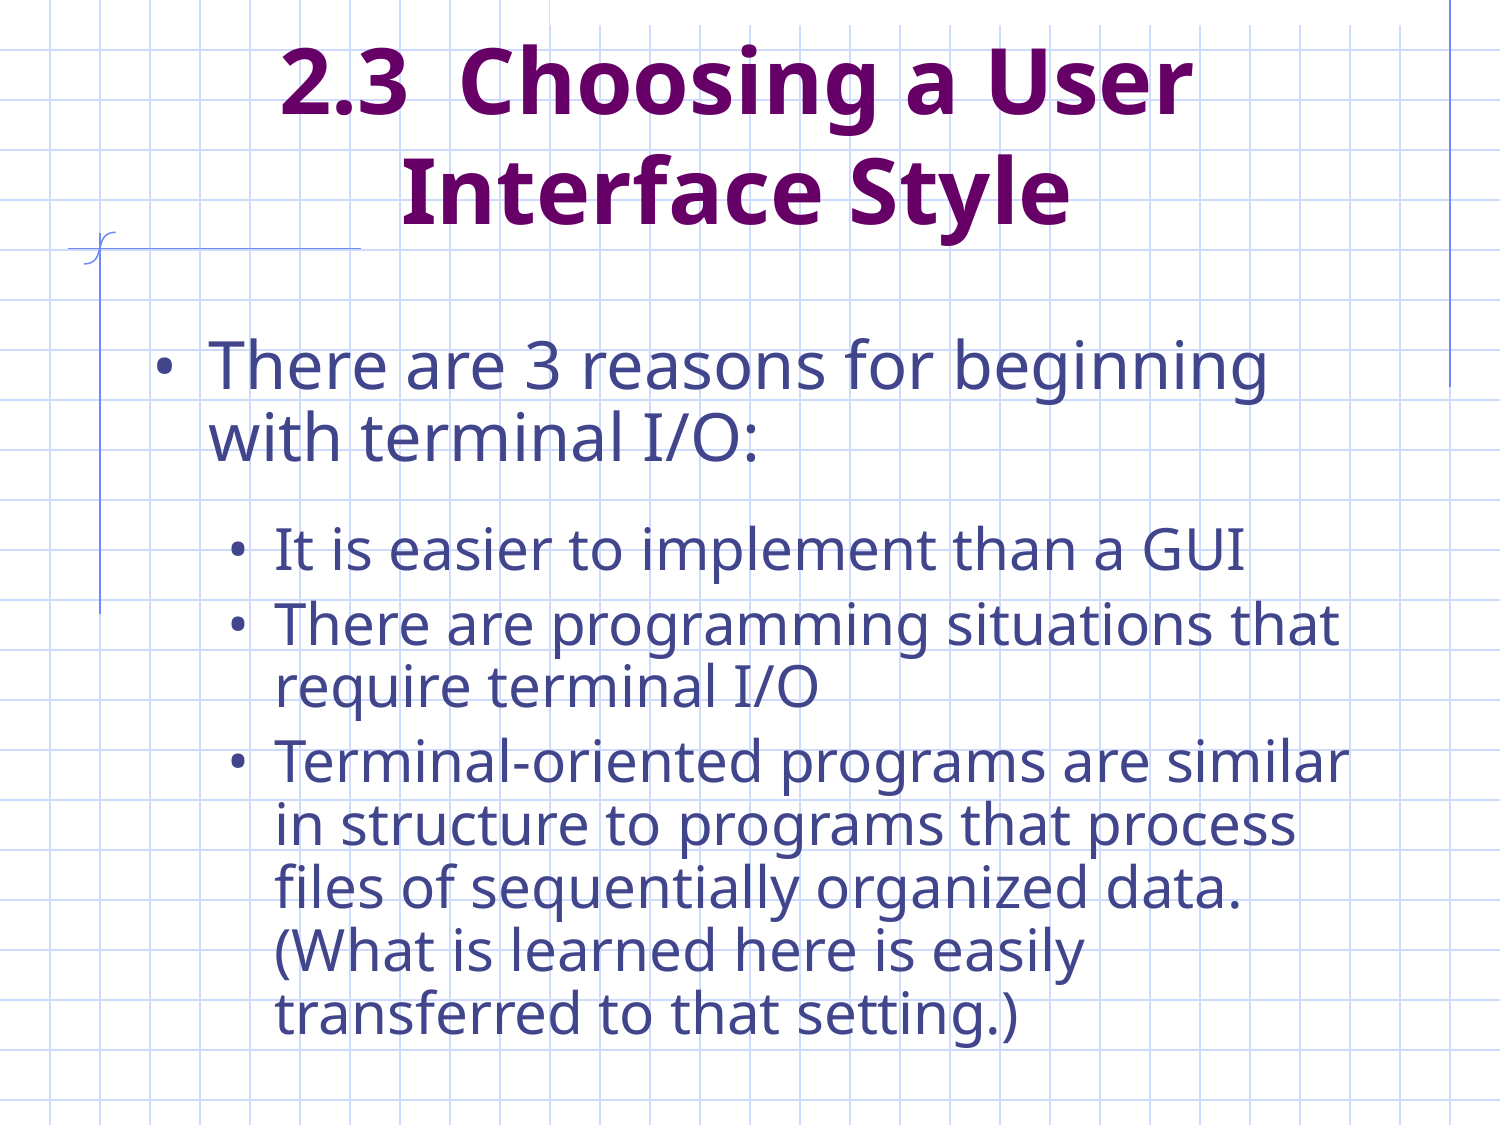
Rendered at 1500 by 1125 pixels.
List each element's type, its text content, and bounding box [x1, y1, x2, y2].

title 2.3 Choosing a User Interface Style [99, 50, 1375, 250]
list There are 3 reasons for beginning with terminal I/O: It is easier to implement than a GUI There are programming situations that require terminal I/O Terminal-oriented programs are similar in structure to programs that process files of sequentially organized data. (What is learned here is easily transferred to that setting.) [137, 324, 1413, 1075]
